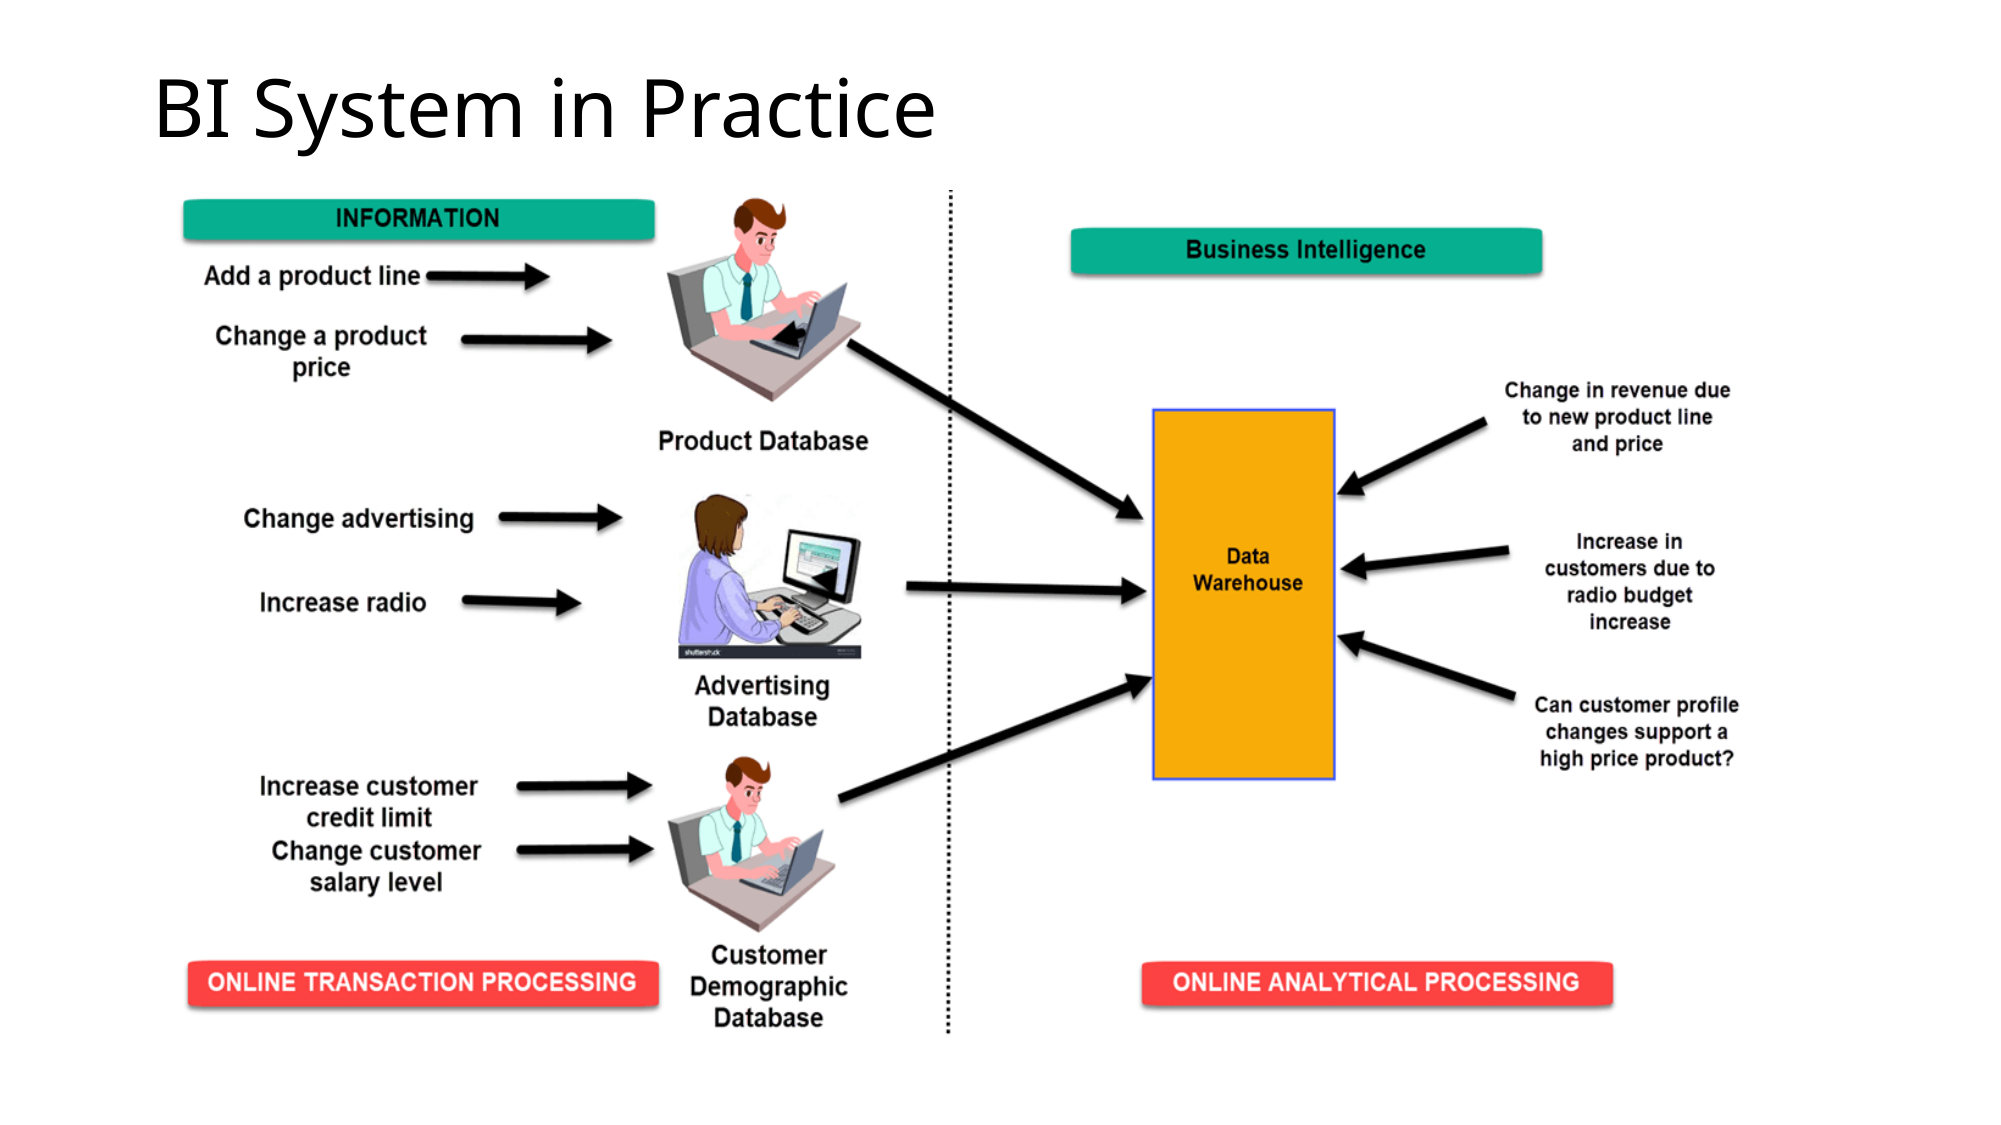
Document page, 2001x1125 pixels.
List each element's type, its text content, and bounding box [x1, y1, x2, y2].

title BI System in Practice [137, 59, 1863, 163]
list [175, 189, 1748, 1041]
